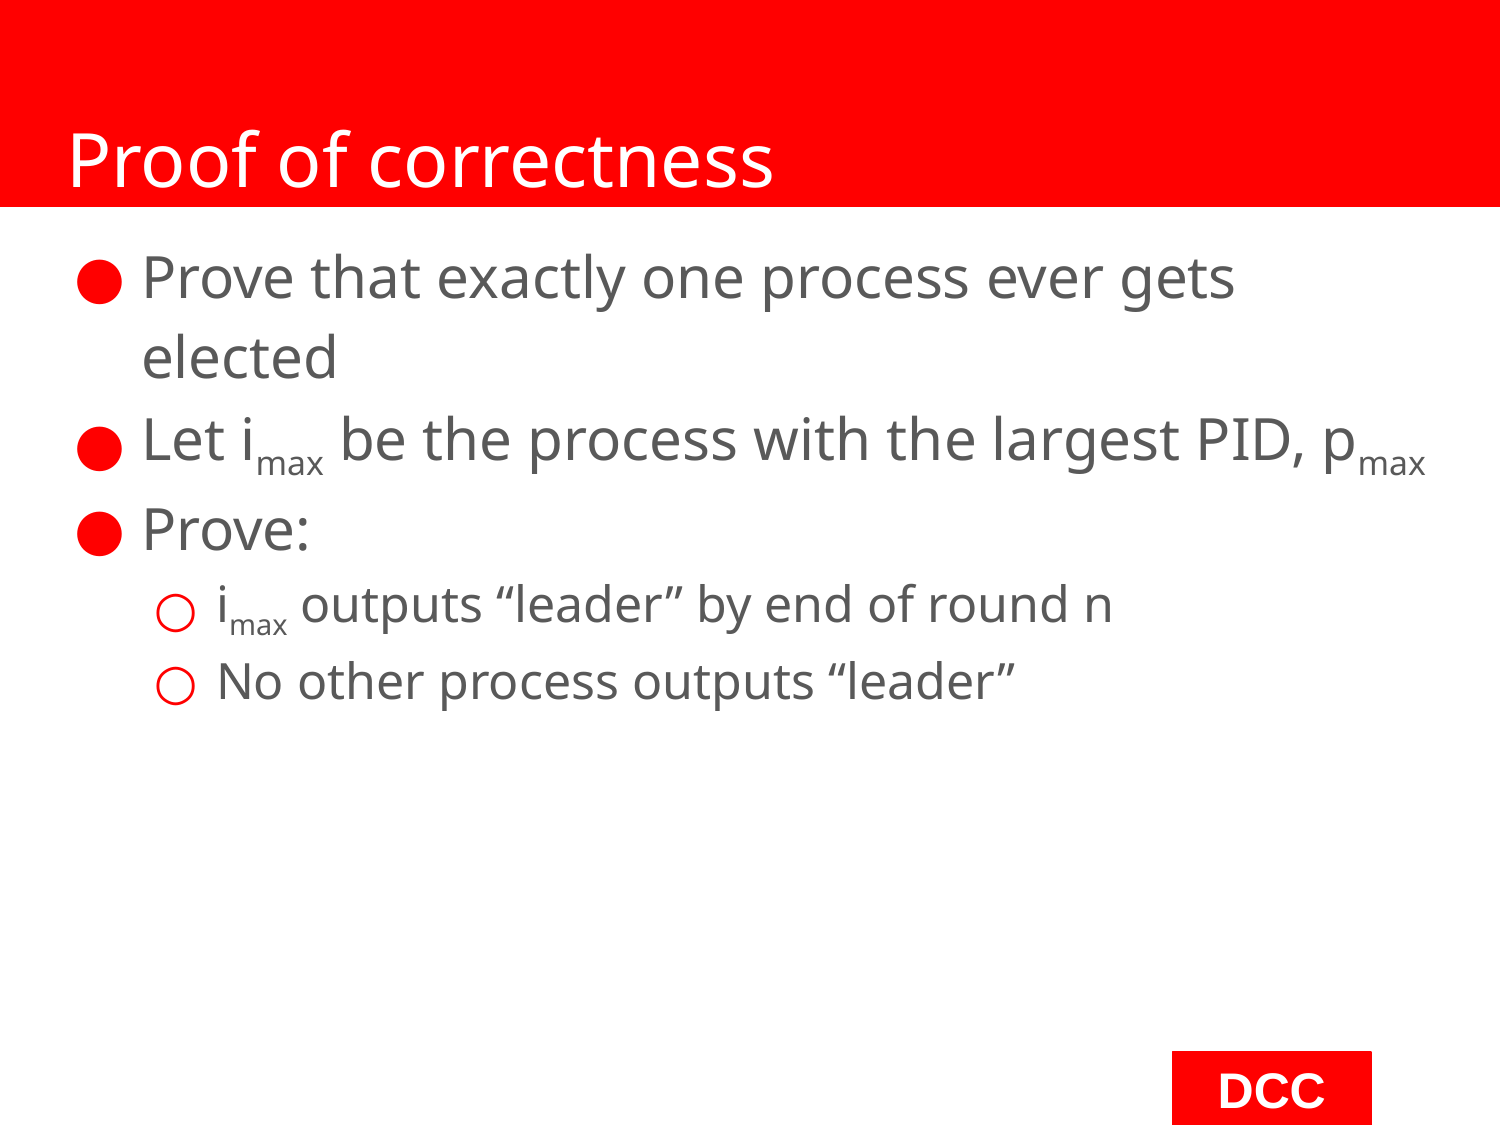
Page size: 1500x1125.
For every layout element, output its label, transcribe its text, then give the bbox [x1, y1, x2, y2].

title Proof of correctness [51, 97, 1449, 214]
list Prove that exactly one process ever gets elected Let imax be the process with the largest PID, pmax Prove: imax outputs “leader” by end of round n No other process outputs “leader” [51, 214, 1452, 1112]
